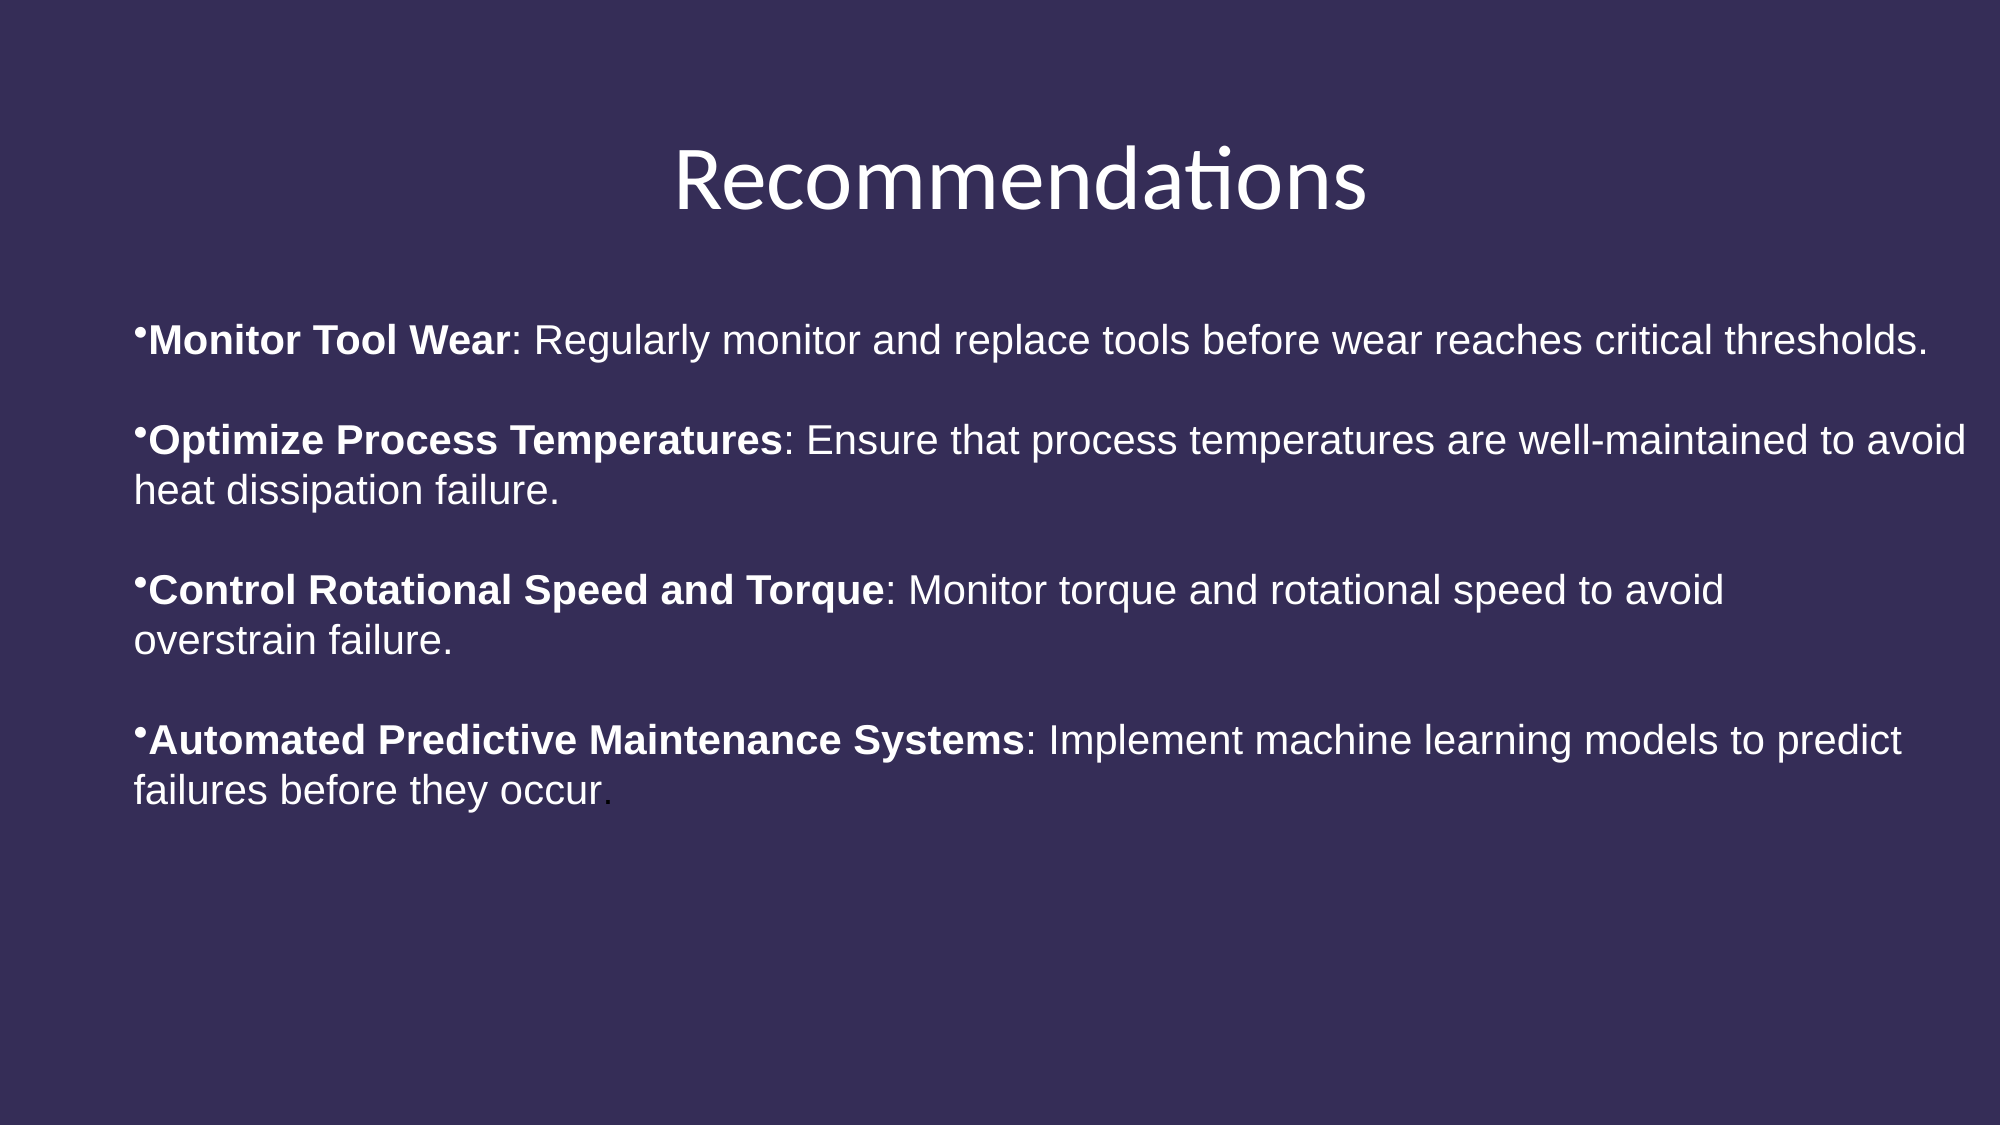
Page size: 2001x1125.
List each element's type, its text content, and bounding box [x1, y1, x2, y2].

text_box Monitor Tool Wear: Regularly monitor and replace tools before wear reaches critical thresholds. Optimize Process Temperatures: Ensure that process temperatures are well-maintained to avoid heat dissipation failure. Control Rotational Speed and Torque: Monitor torque and rotational speed to avoid overstrain failure. Automated Predictive Maintenance Systems: Implement machine learning models to predict failures before they occur. [118, 304, 1995, 820]
text_box Recommendations [21, 110, 2000, 235]
